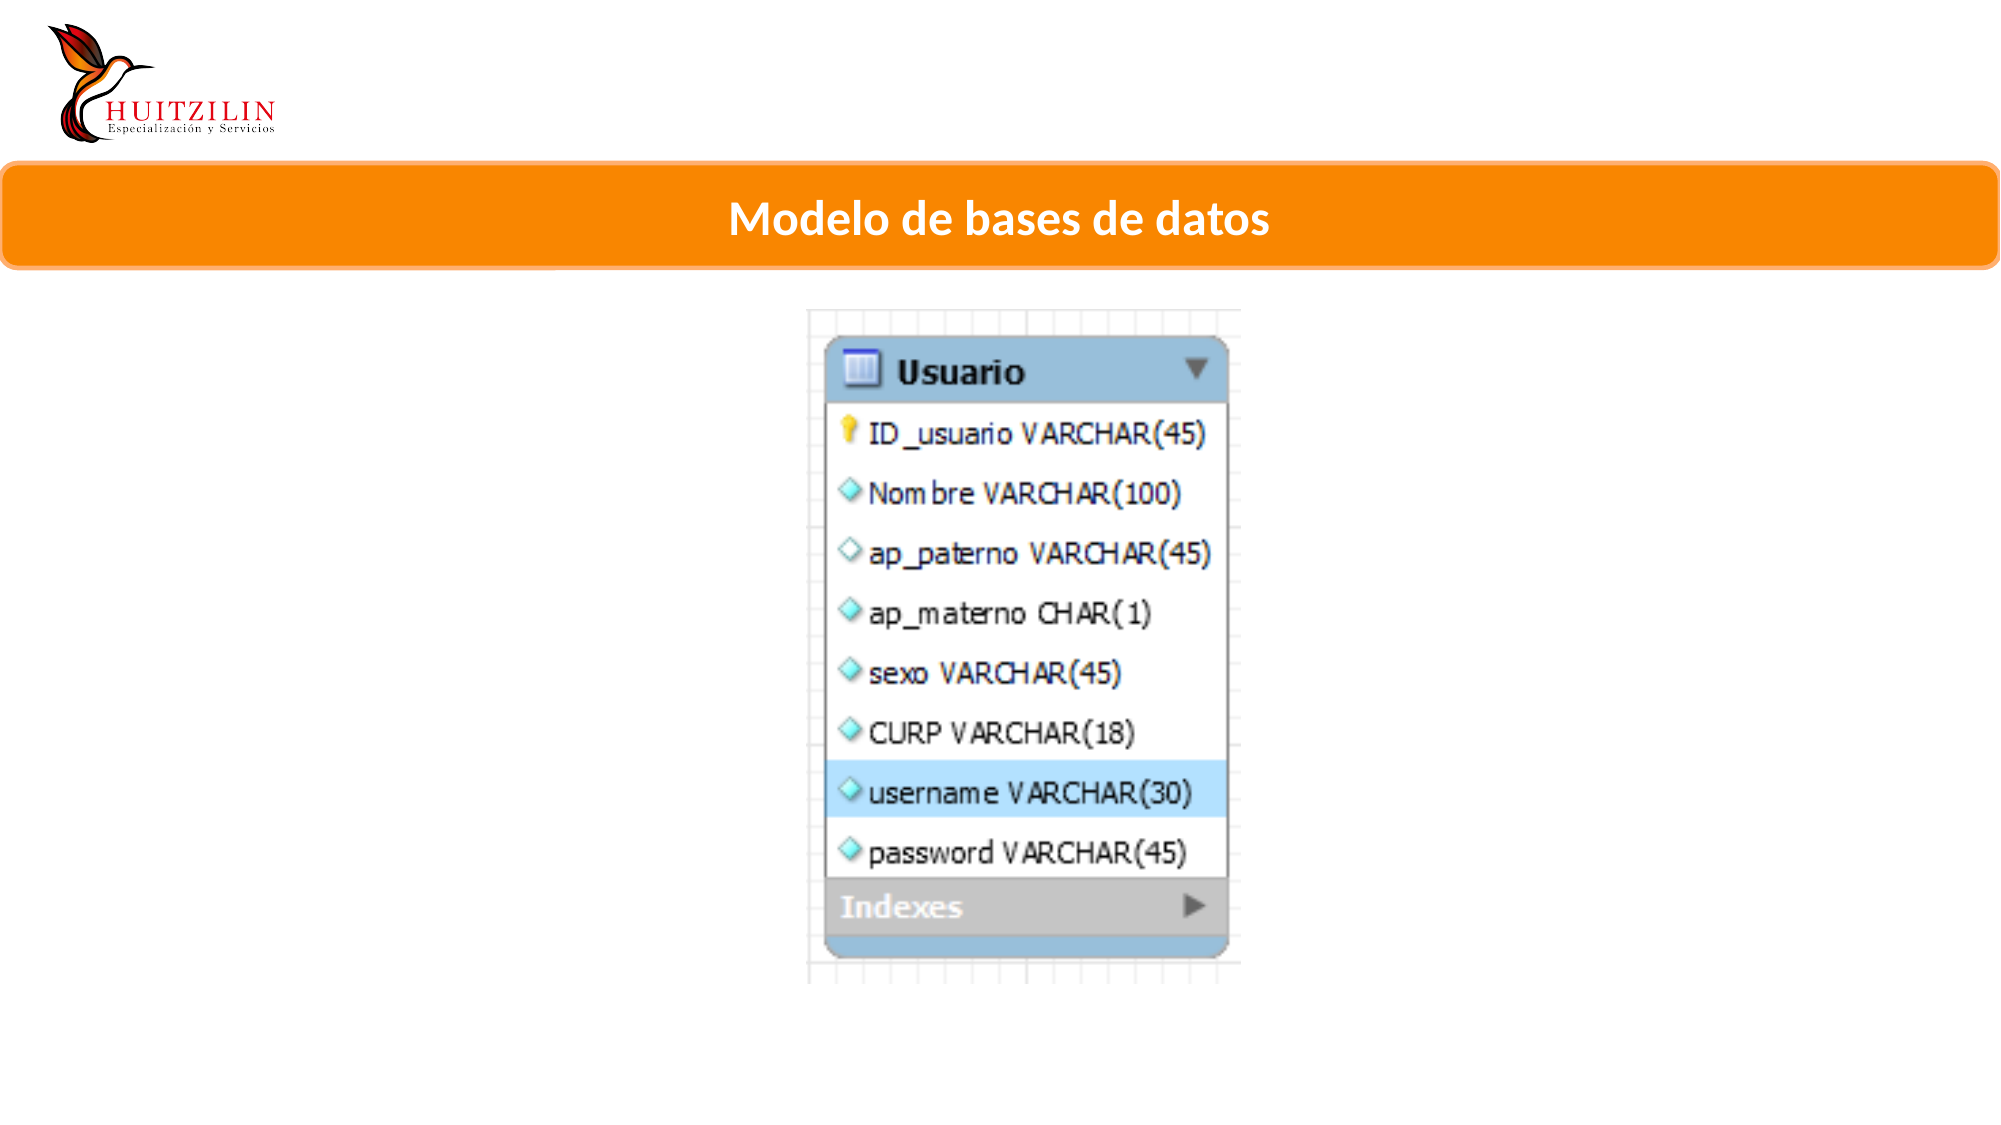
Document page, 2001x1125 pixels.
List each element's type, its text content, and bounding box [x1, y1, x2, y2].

picture [10, 0, 323, 201]
picture [806, 309, 1241, 984]
text_box Modelo de bases de datos [0, 162, 2000, 269]
